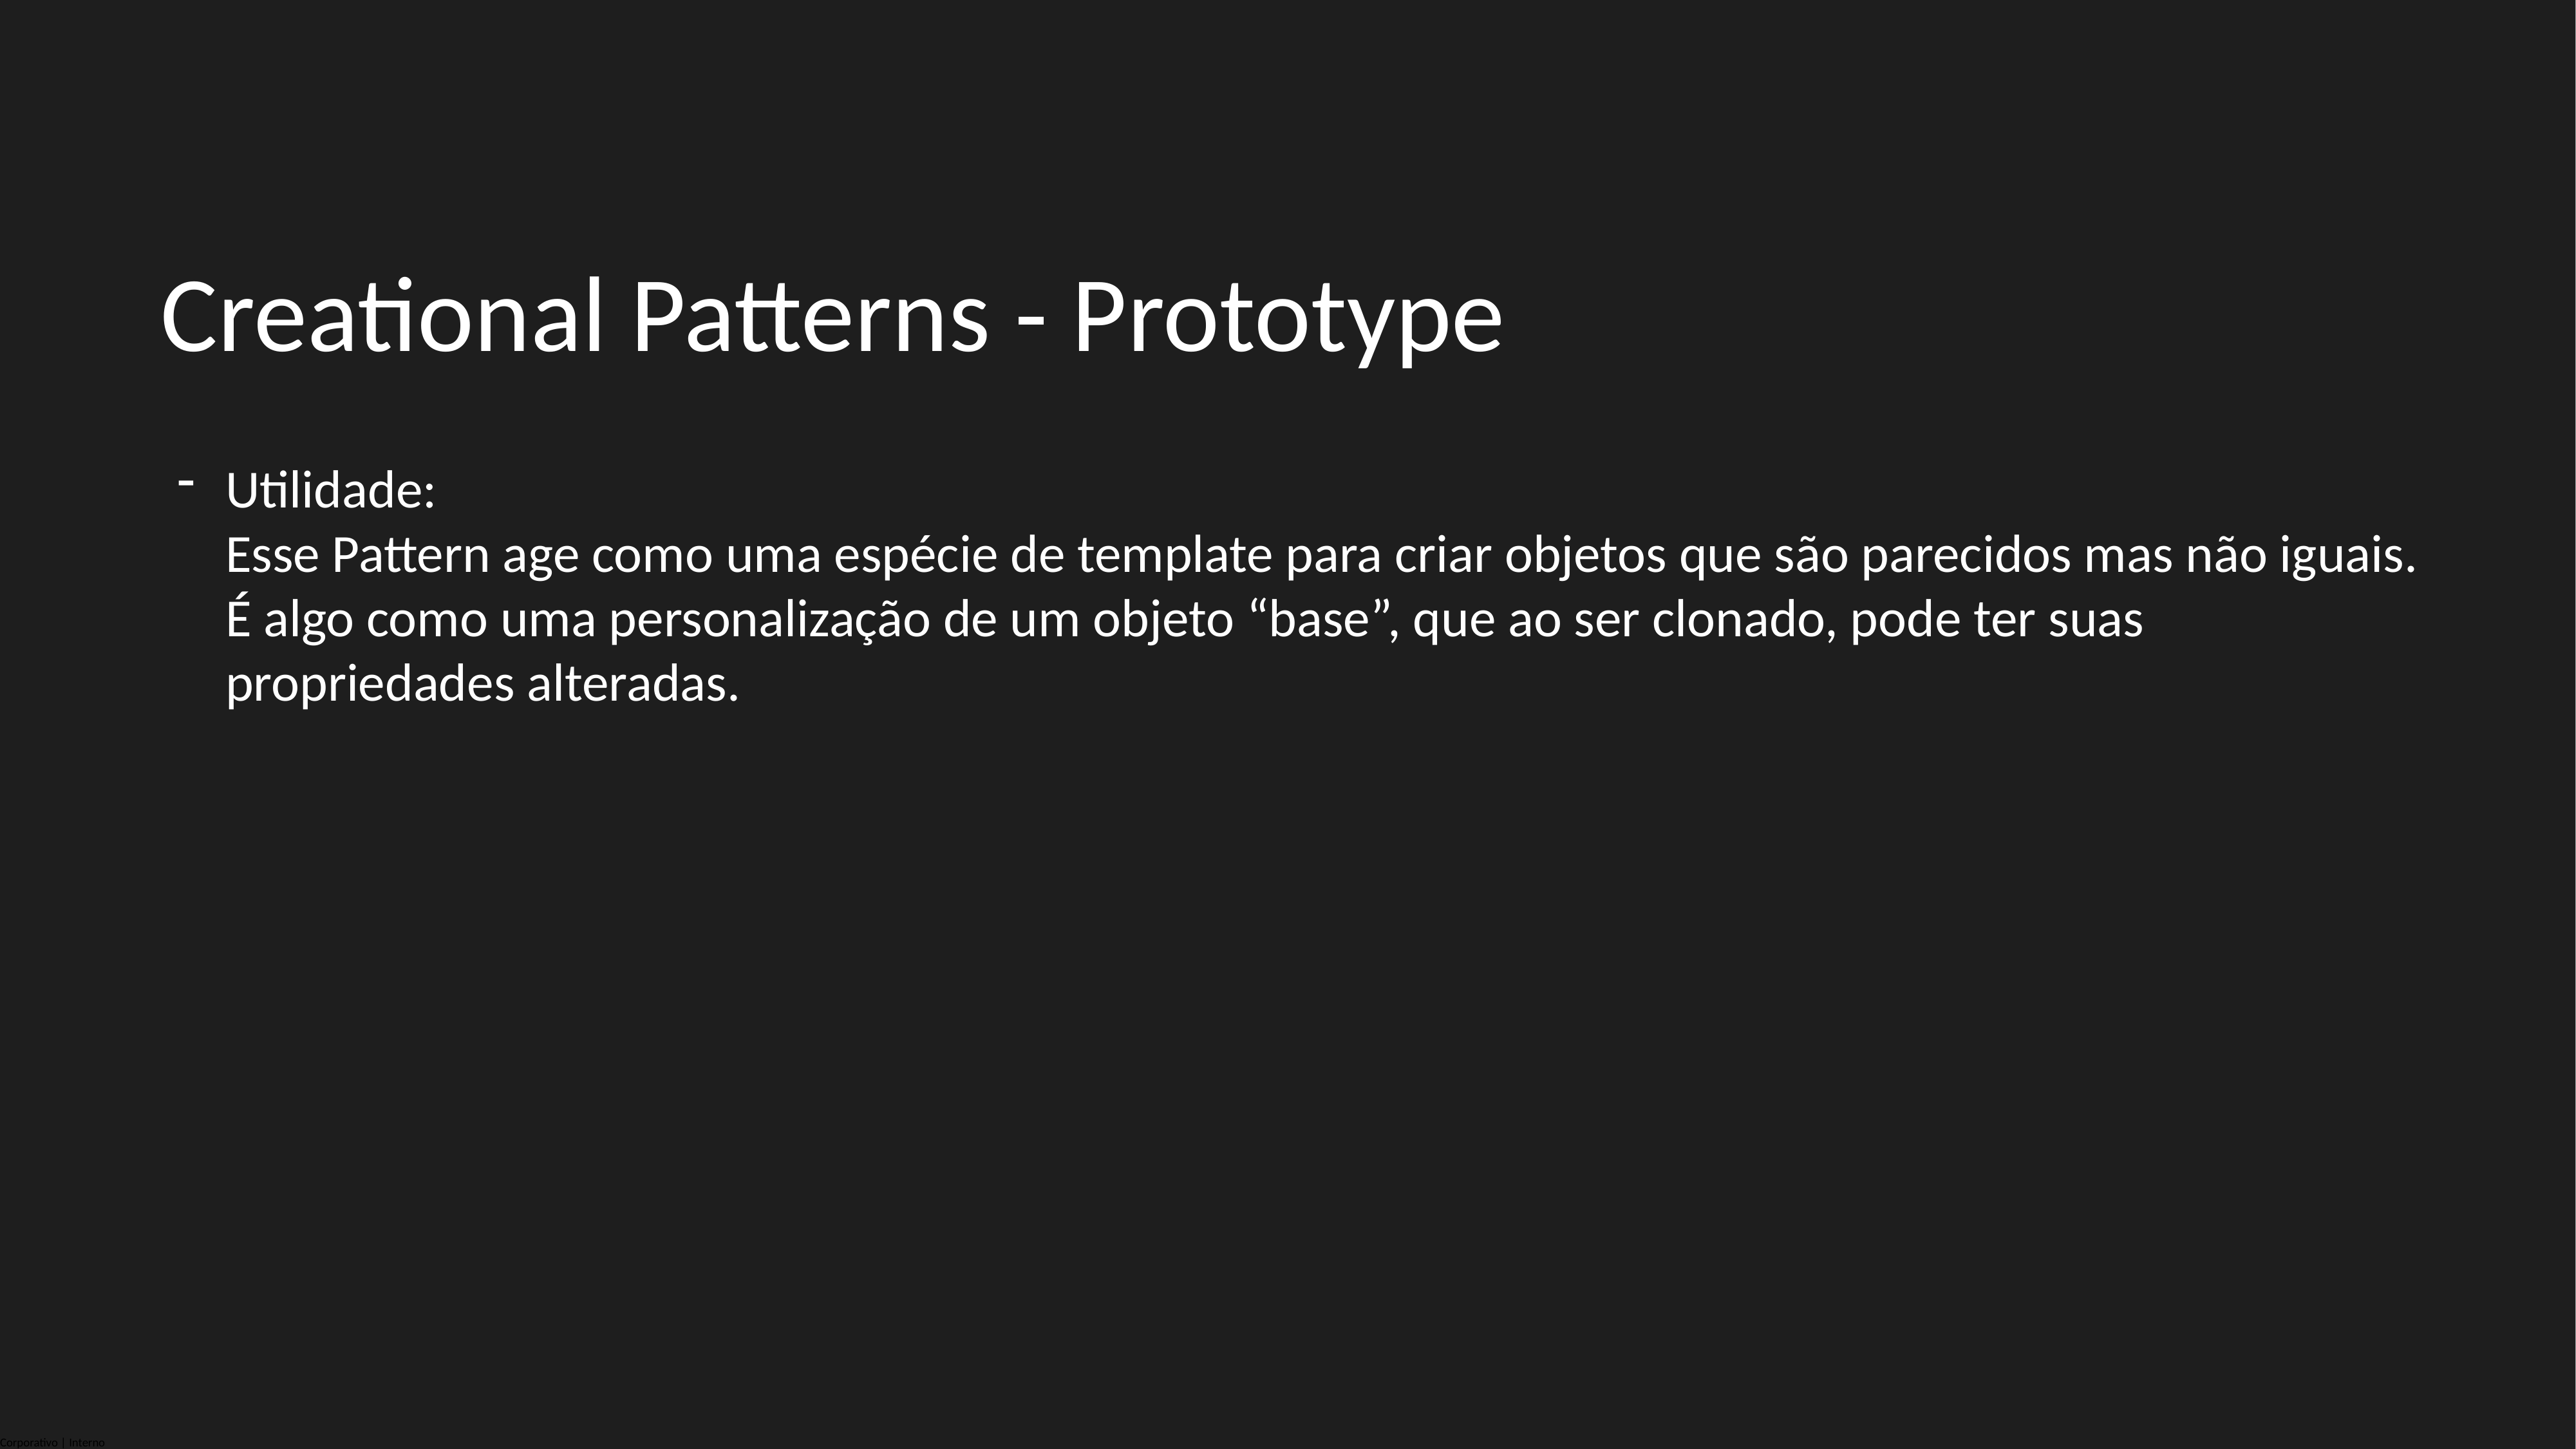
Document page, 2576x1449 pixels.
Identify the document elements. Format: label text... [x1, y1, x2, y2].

text_box [161, 438, 1095, 1139]
text_box Utilidade: Esse Pattern age como uma espécie de template para criar objetos que são parecidos mas não iguais. É algo como uma personalização de um objeto “base”, que ao ser clonado, pode ter suas propriedades alteradas. [176, 454, 2429, 1155]
text_box Creational Patterns - Prototype [161, 244, 2272, 433]
